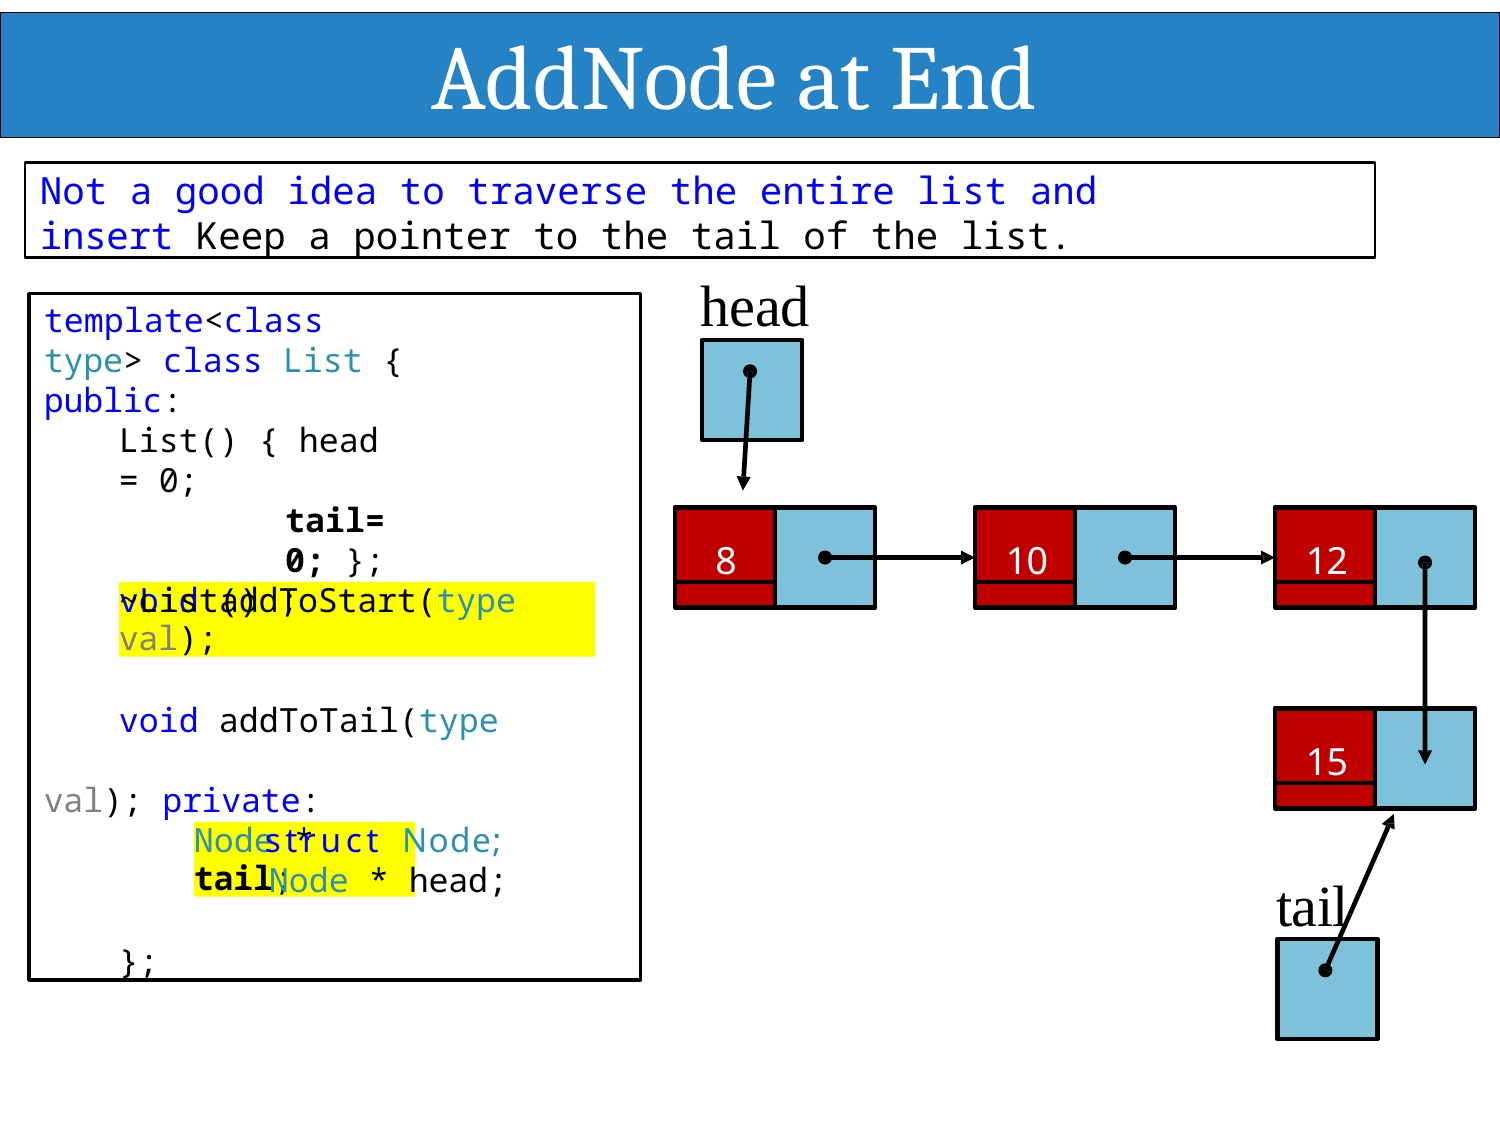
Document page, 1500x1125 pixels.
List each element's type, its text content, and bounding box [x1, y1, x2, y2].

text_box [1274, 813, 1395, 1042]
text_box [1422, 620, 1428, 704]
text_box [699, 337, 805, 491]
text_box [672, 505, 970, 611]
text_box Not a good idea to traverse the entire list and insert Keep a pointer to the tail of the list. [24, 162, 1375, 258]
text_box template<class type> class List { public: List() { head = 0; tail= 0; }; ~List() ; void addToTail(type val); private: struct Node; Node * head; }; [29, 293, 641, 980]
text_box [1080, 505, 1270, 611]
title AddNode at End [141, 146, 1359, 206]
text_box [1272, 505, 1378, 611]
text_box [1380, 505, 1478, 611]
text_box head [698, 266, 813, 339]
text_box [972, 505, 1078, 611]
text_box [1272, 705, 1478, 811]
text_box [0, 11, 1500, 139]
